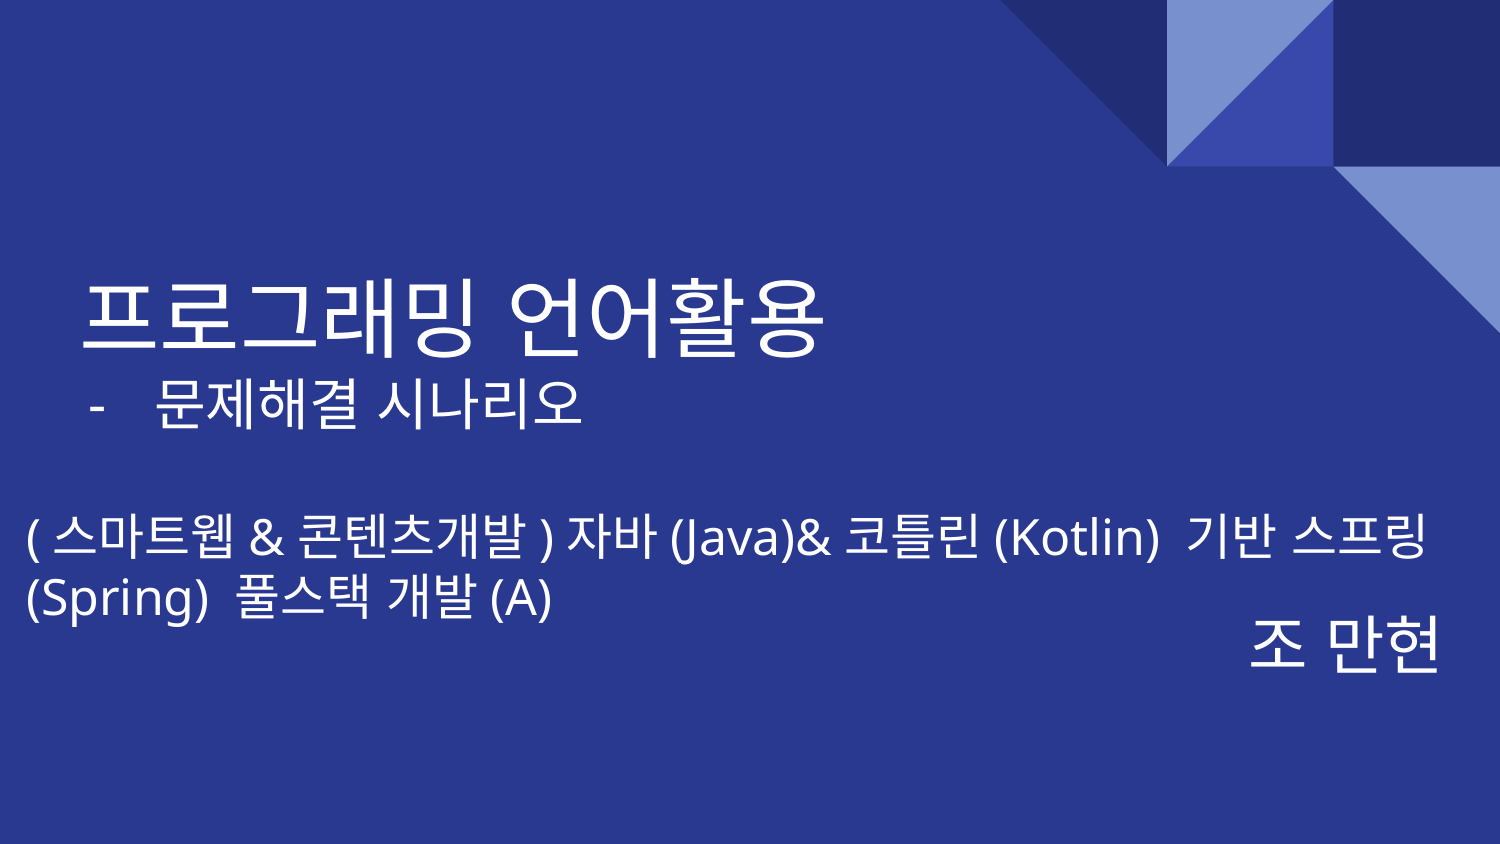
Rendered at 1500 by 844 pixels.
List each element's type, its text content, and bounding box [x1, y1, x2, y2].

text_box (스마트웹&콘텐츠개발)자바(Java)&코틀린(Kotlin) 기반 스프링(Spring) 풀스택 개발(A) [10, 489, 1488, 760]
text_box 조 만현 [1168, 590, 1459, 698]
title 프로그래밍 언어활용 문제해결 시나리오 [64, 213, 1413, 452]
